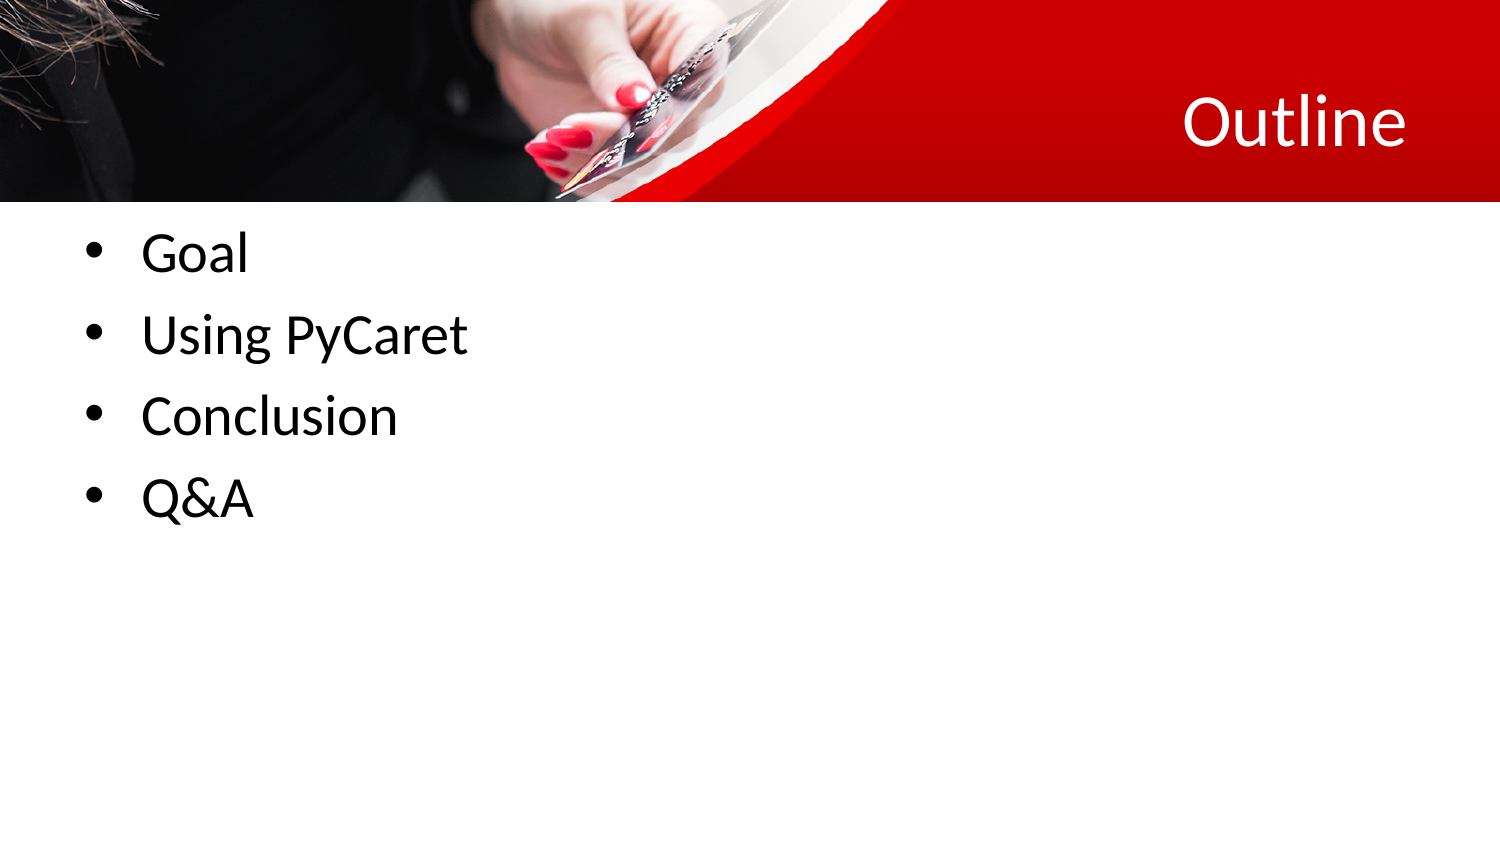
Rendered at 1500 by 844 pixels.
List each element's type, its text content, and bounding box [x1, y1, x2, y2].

list Goal Using PyCaret Conclusion Q&A [70, 206, 1423, 745]
title Outline [70, 53, 1423, 179]
picture [0, 0, 1500, 844]
